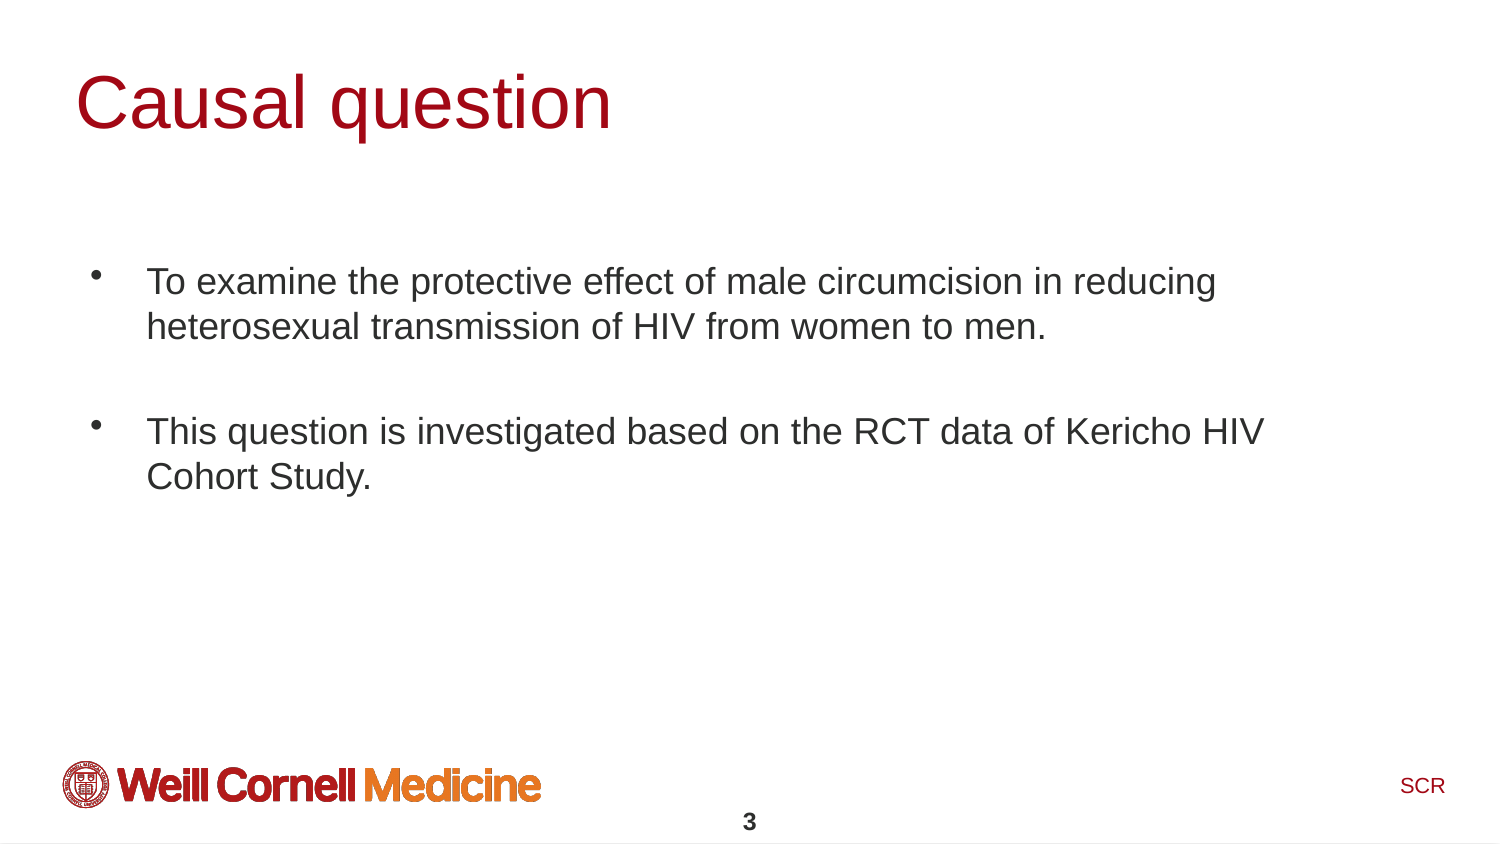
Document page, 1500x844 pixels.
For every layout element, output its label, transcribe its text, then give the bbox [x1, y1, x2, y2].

picture [60, 728, 573, 823]
list To examine the protective effect of male circumcision in reducing heterosexual transmission of HIV from women to men. This question is investigated based on the RCT data of Kericho HIV Cohort Study. [75, 249, 1348, 732]
title Causal question [75, 53, 1425, 194]
